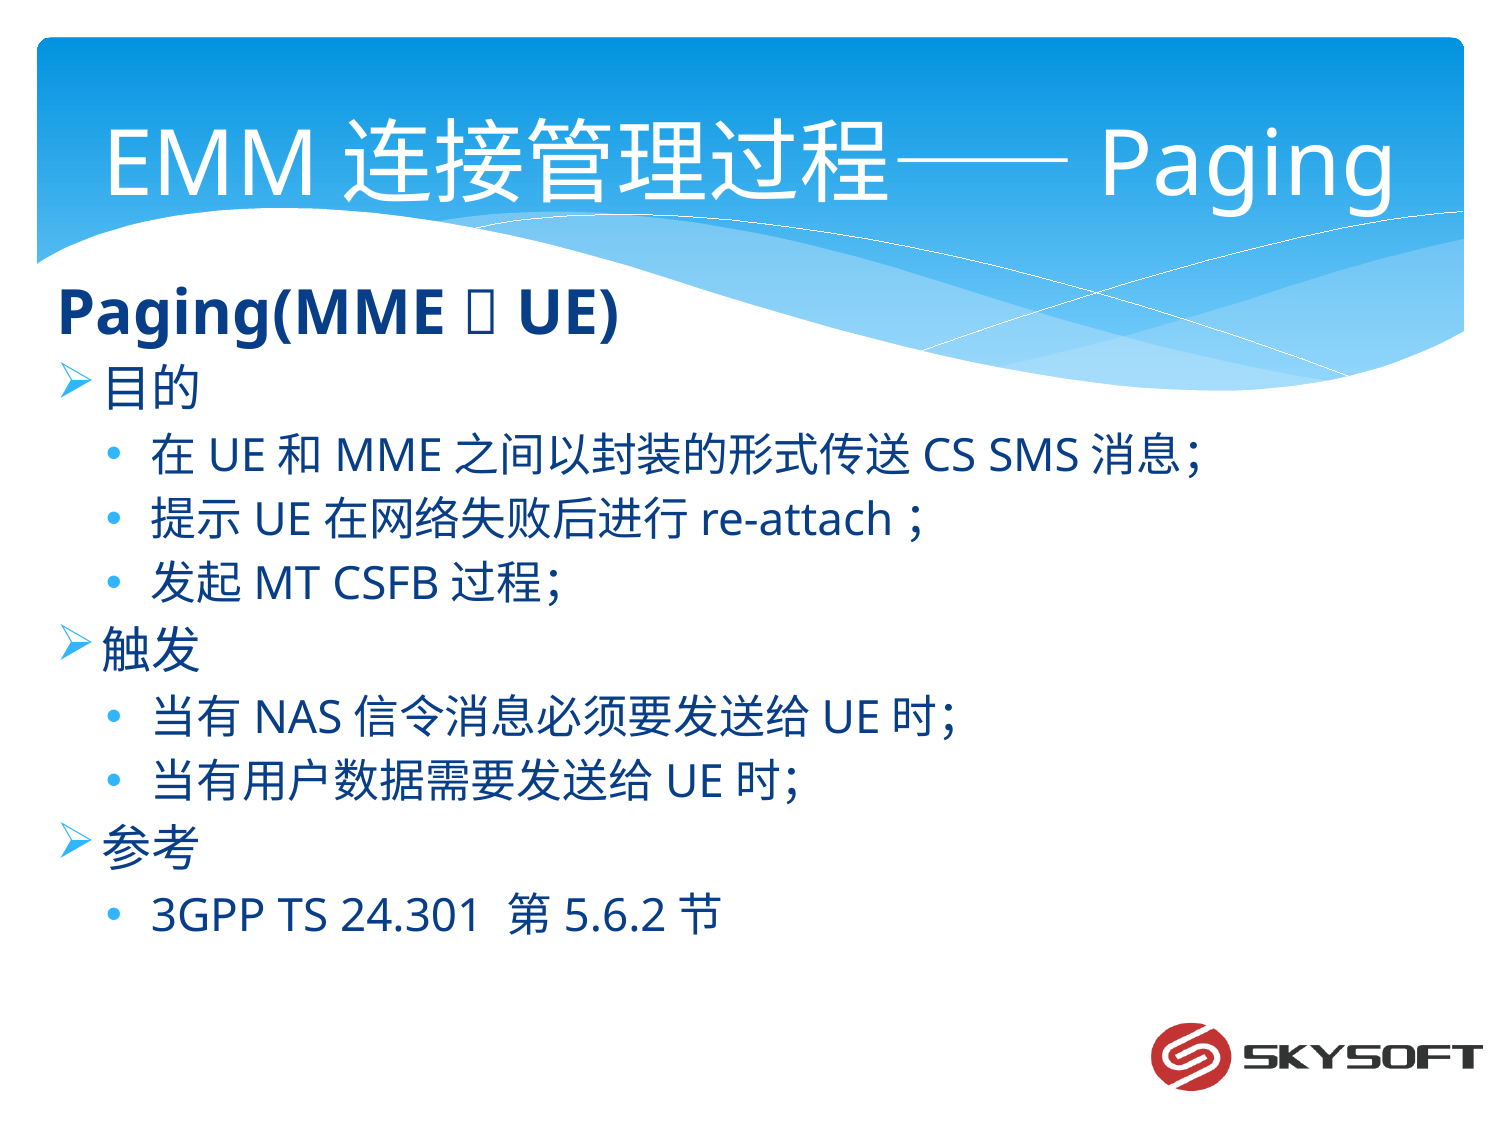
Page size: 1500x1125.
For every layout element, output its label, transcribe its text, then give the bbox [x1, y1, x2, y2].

list Paging(MME  UE) 目的 在UE和MME之间以封装的形式传送CS SMS消息； 提示UE在网络失败后进行re-attach； 发起MT CSFB过程； 触发 当有NAS信令消息必须要发送给UE时； 当有用户数据需要发送给UE时； 参考 3GPP TS 24.301 第5.6.2节 [41, 279, 1459, 1125]
title EMM连接管理过程——Paging [75, 55, 1425, 261]
picture [1459, 1021, 1483, 1092]
